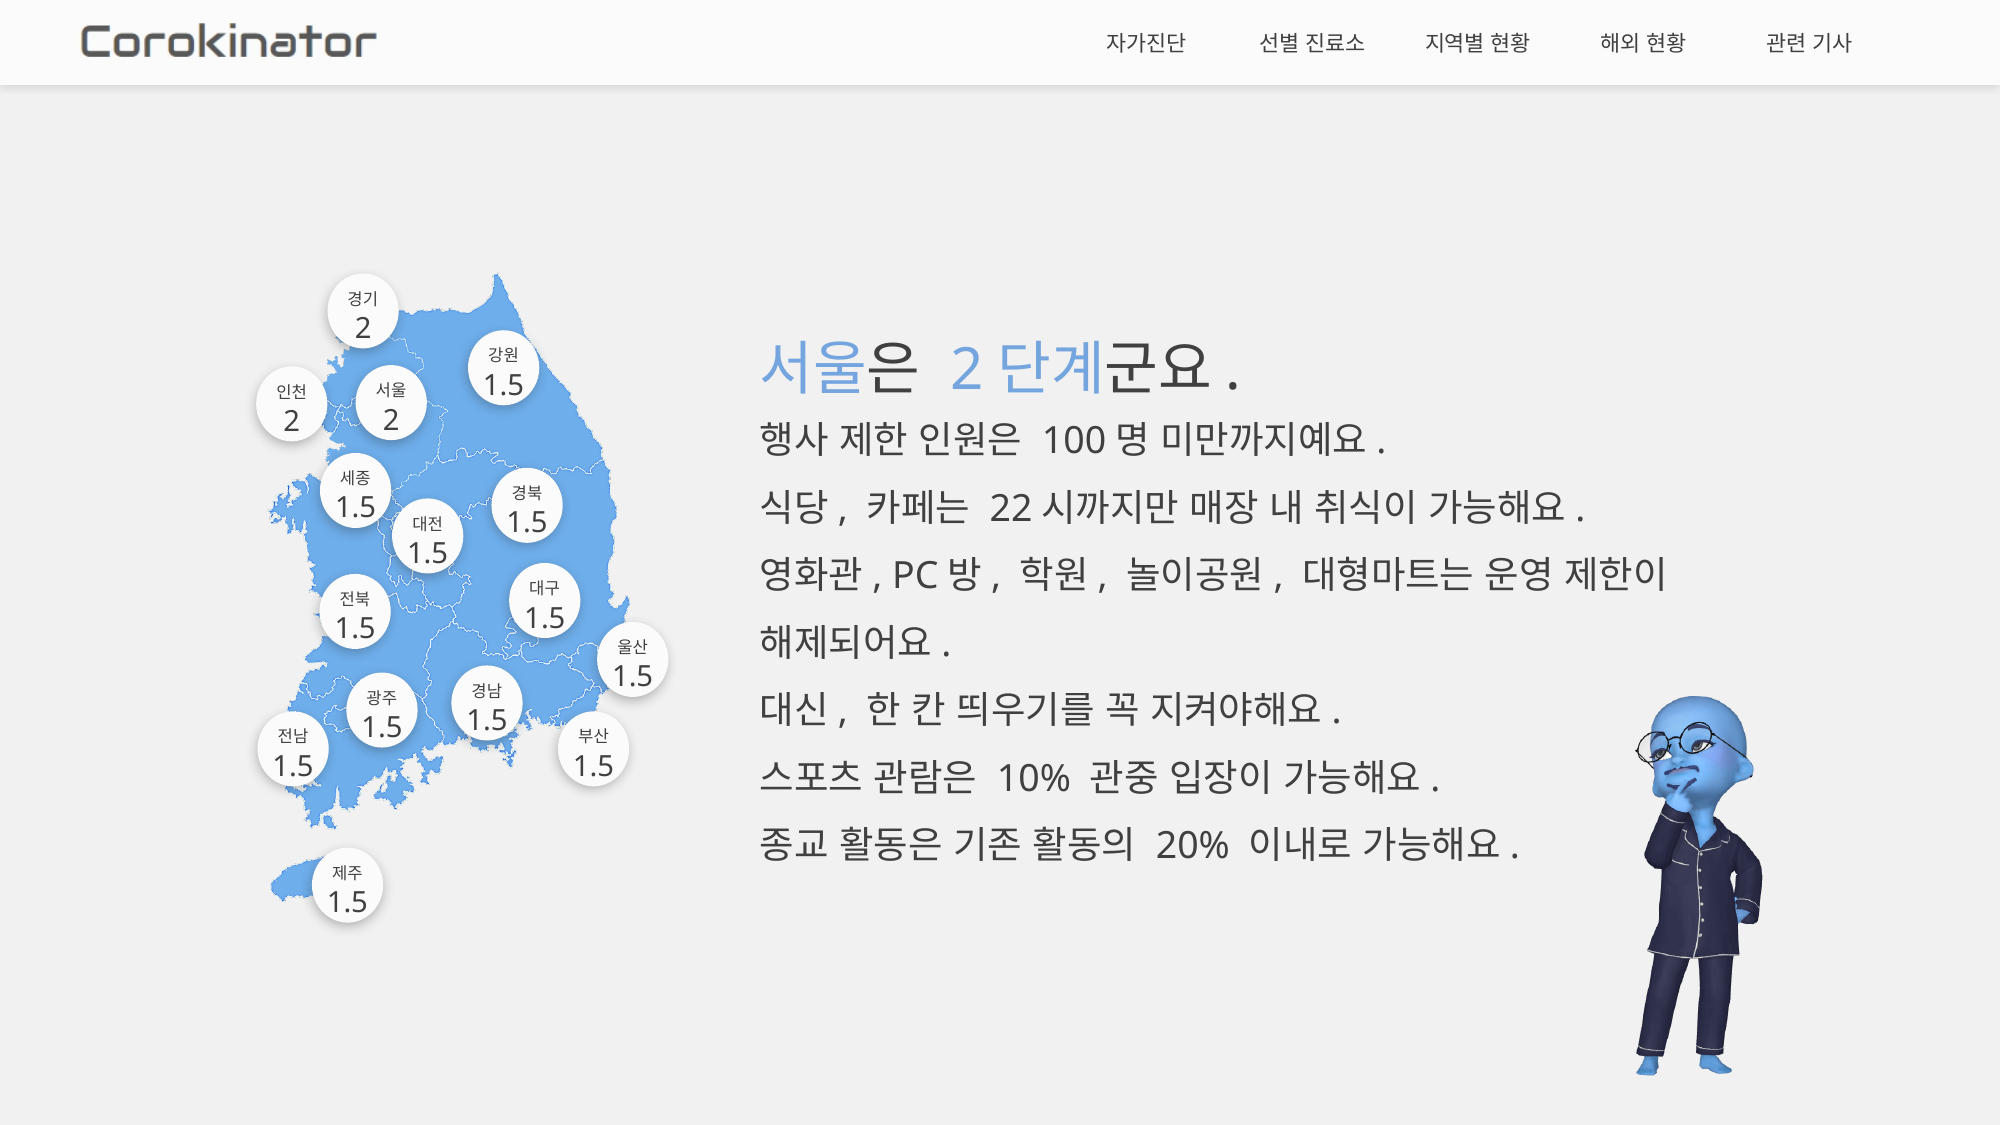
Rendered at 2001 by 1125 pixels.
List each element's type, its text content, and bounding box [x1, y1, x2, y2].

text_box 행사 제한 인원은 100명 미만까지예요. 식당, 카페는 22시까지만 매장 내 취식이 가능해요. 영화관, PC방, 학원, 놀이공원, 대형마트는 운영 제한이 해제되어요. 대신, 한 칸 띄우기를 꼭 지켜야해요. 스포츠 관람은 10% 관중 입장이 가능해요. 종교 활동은 기존 활동의 20% 이내로 가능해요. [744, 405, 1810, 855]
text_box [228, 261, 669, 923]
text_box 자가진단 [1071, 16, 1223, 69]
text_box 해외 현황 [1568, 16, 1720, 69]
text_box [0, 0, 2000, 86]
picture [1624, 685, 1774, 1080]
text_box 지역별 현황 [1402, 16, 1554, 69]
text_box 서울은 2단계군요. [744, 303, 1811, 395]
text_box 선별 진료소 [1236, 16, 1388, 69]
picture [65, 16, 392, 69]
text_box 관련 기사 [1733, 16, 1885, 69]
